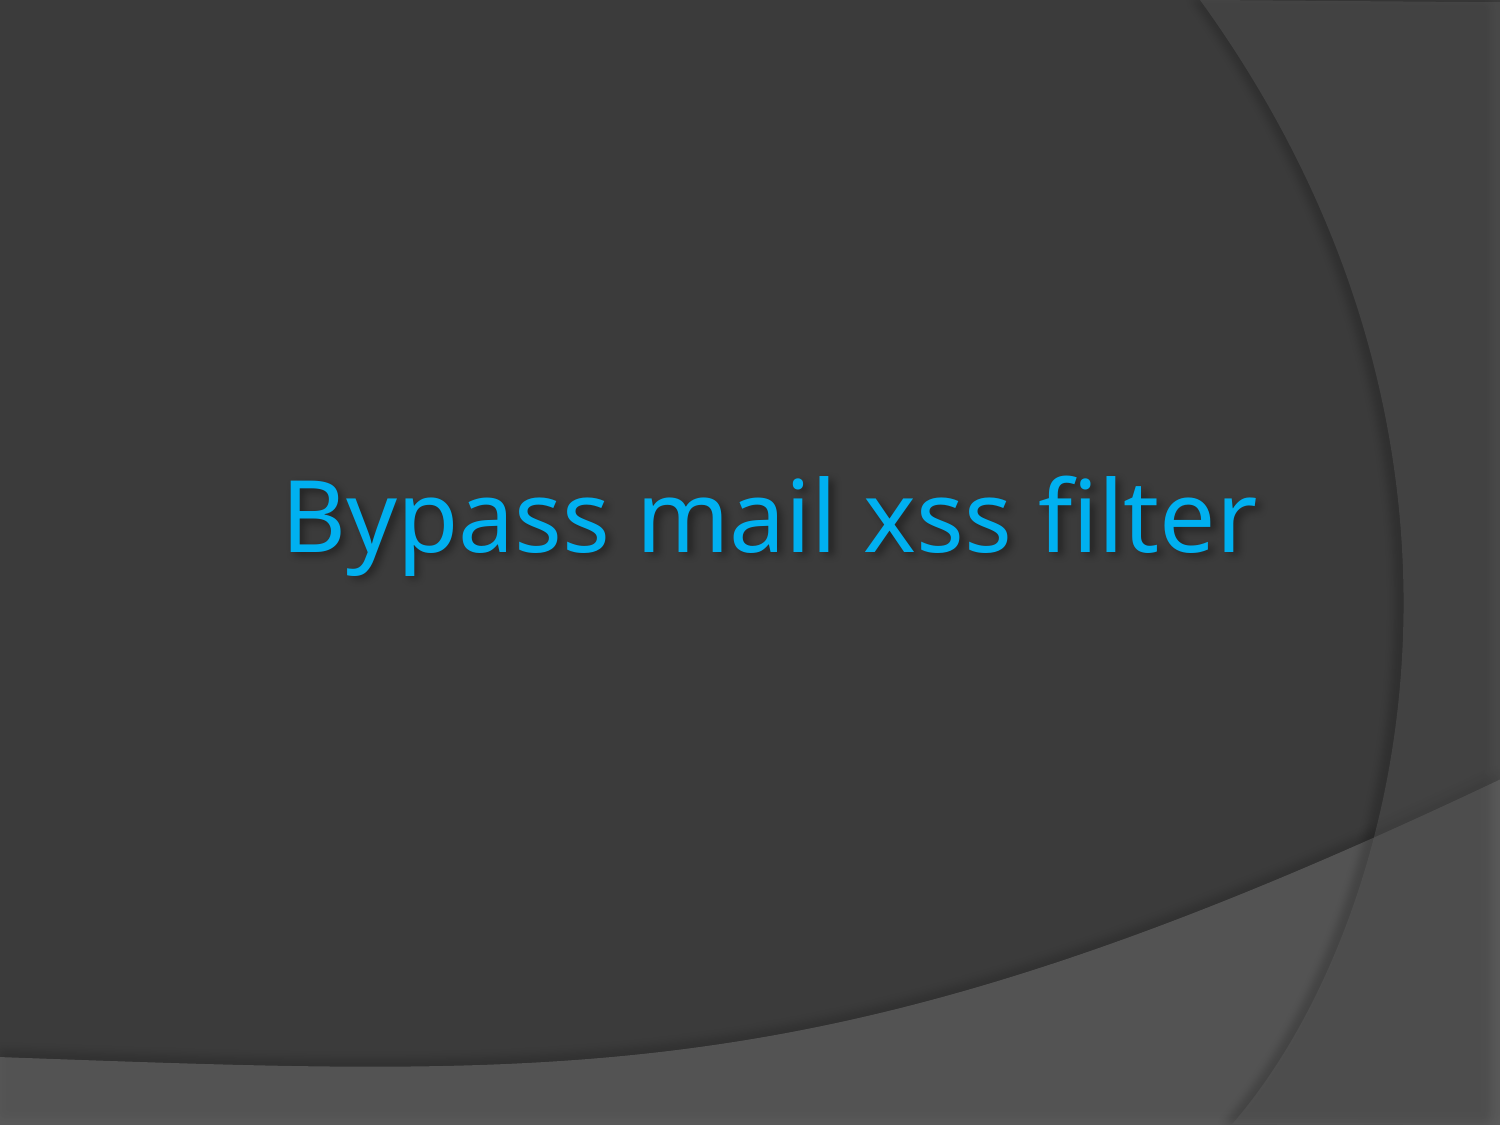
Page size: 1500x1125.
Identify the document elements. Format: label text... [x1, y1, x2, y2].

text_box Bypass mail xss filter [266, 445, 1274, 580]
